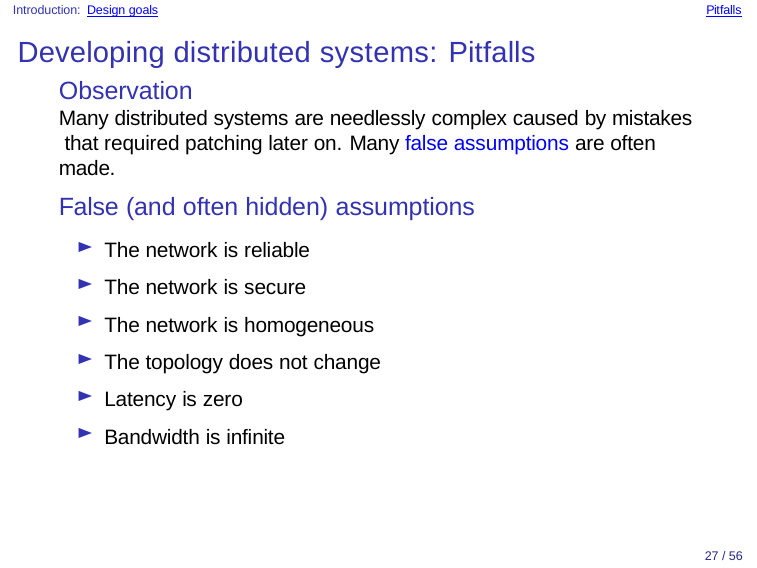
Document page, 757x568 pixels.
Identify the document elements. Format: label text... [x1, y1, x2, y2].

text_box Developing distributed systems: Pitfalls Observation Many distributed systems are needlessly complex caused by mistakes that required patching later on. Many false assumptions are often made. False (and often hidden) assumptions The network is reliable The network is secure The network is homogeneous The topology does not change Latency is zero Bandwidth is infinite [11, 23, 703, 449]
text_box Introduction: Design goals [10, 0, 163, 18]
text_box 27 / 56 [702, 546, 745, 563]
text_box Pitfalls [704, 0, 745, 18]
